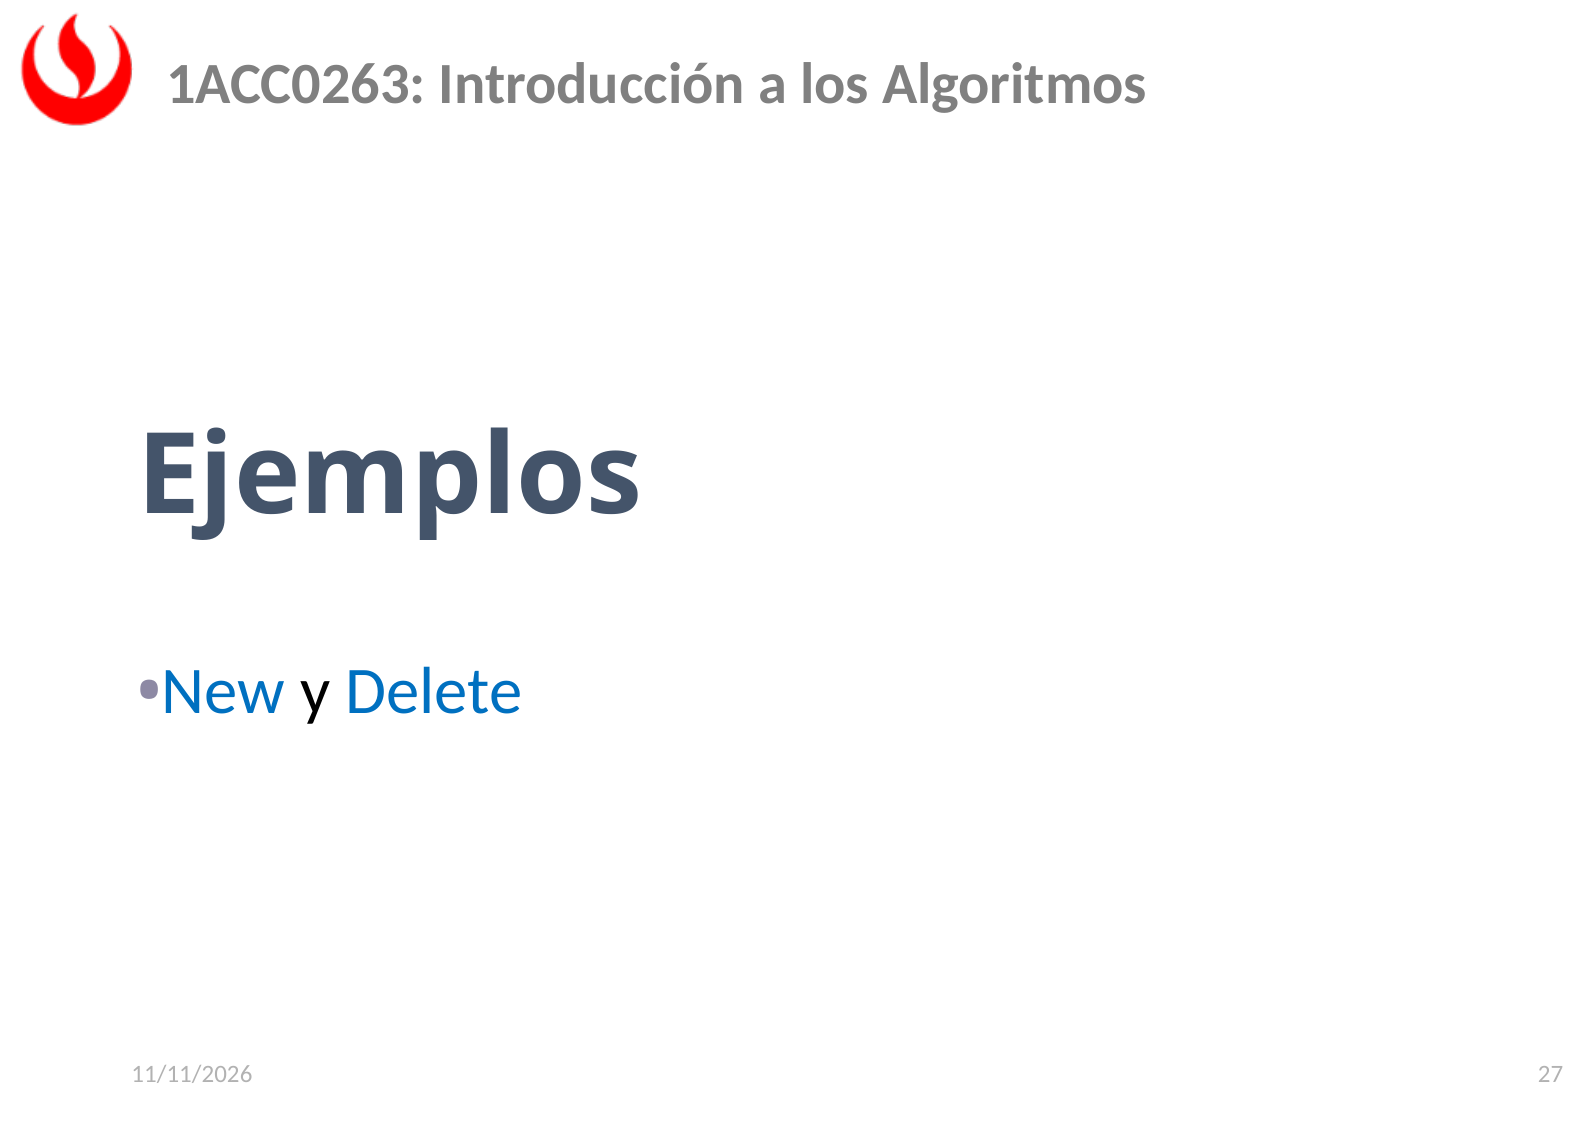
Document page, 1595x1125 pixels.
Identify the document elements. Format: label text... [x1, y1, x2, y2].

slide_number 27 [1197, 1042, 1579, 1103]
picture [0, 0, 154, 135]
text_box New y Delete [122, 639, 935, 850]
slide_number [116, 1042, 498, 1103]
text_box Ejemplos [122, 394, 1510, 636]
